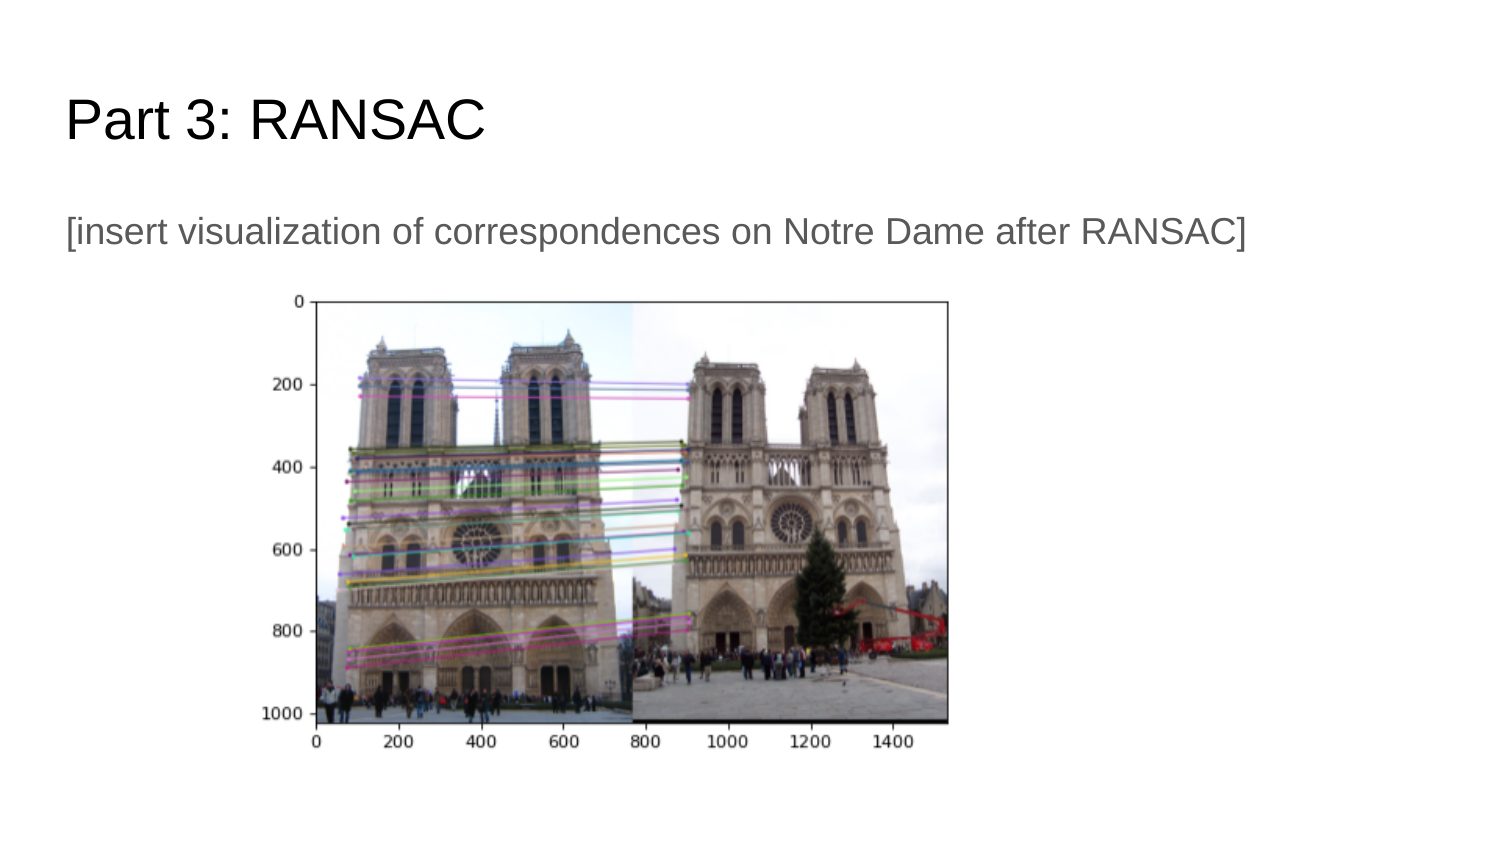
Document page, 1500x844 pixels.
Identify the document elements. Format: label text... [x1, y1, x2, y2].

picture [254, 286, 1002, 766]
text_box [insert visualization of correspondences on Notre Dame after RANSAC] [51, 188, 1449, 750]
text_box Part 3: RANSAC [51, 72, 1449, 167]
